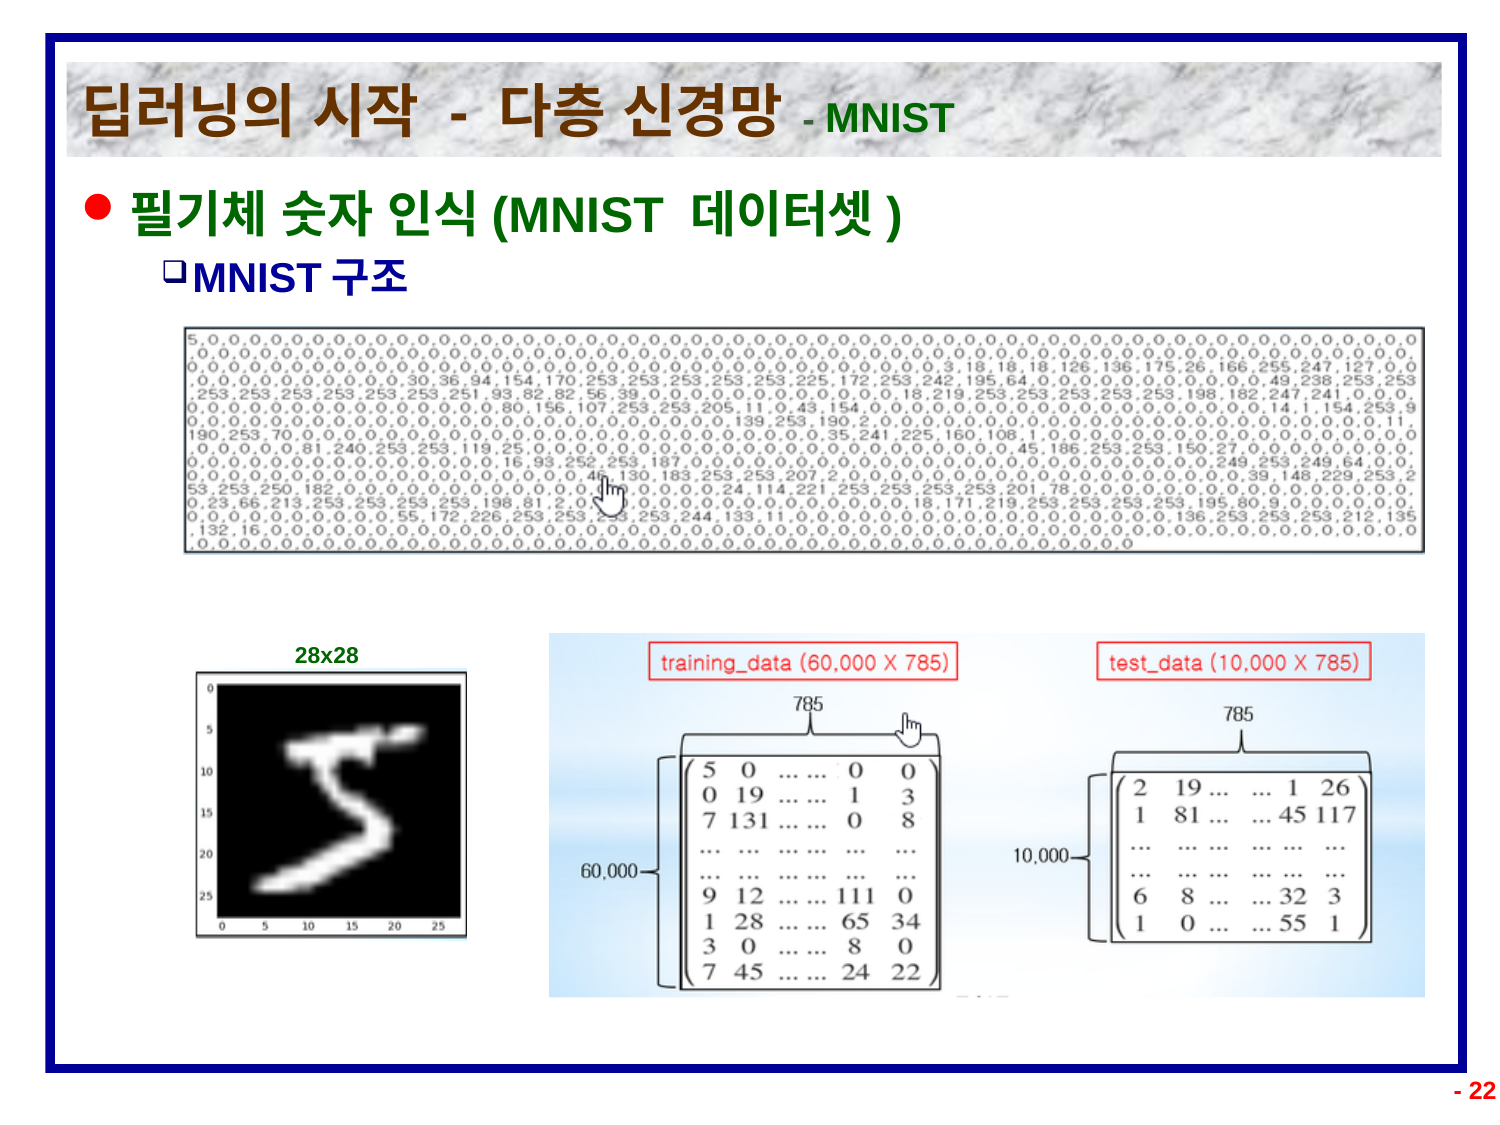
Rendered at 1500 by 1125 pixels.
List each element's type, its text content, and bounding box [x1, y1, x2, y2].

text_box 28x28 [273, 633, 424, 667]
picture [548, 633, 1426, 999]
list 필기체 숫자 인식(MNIST 데이터셋) MNIST구조 [66, 174, 1442, 1048]
picture [182, 325, 1425, 556]
title 딥러닝의 시작 - 다층 신경망 - MNIST [66, 62, 1442, 157]
picture [194, 668, 467, 941]
